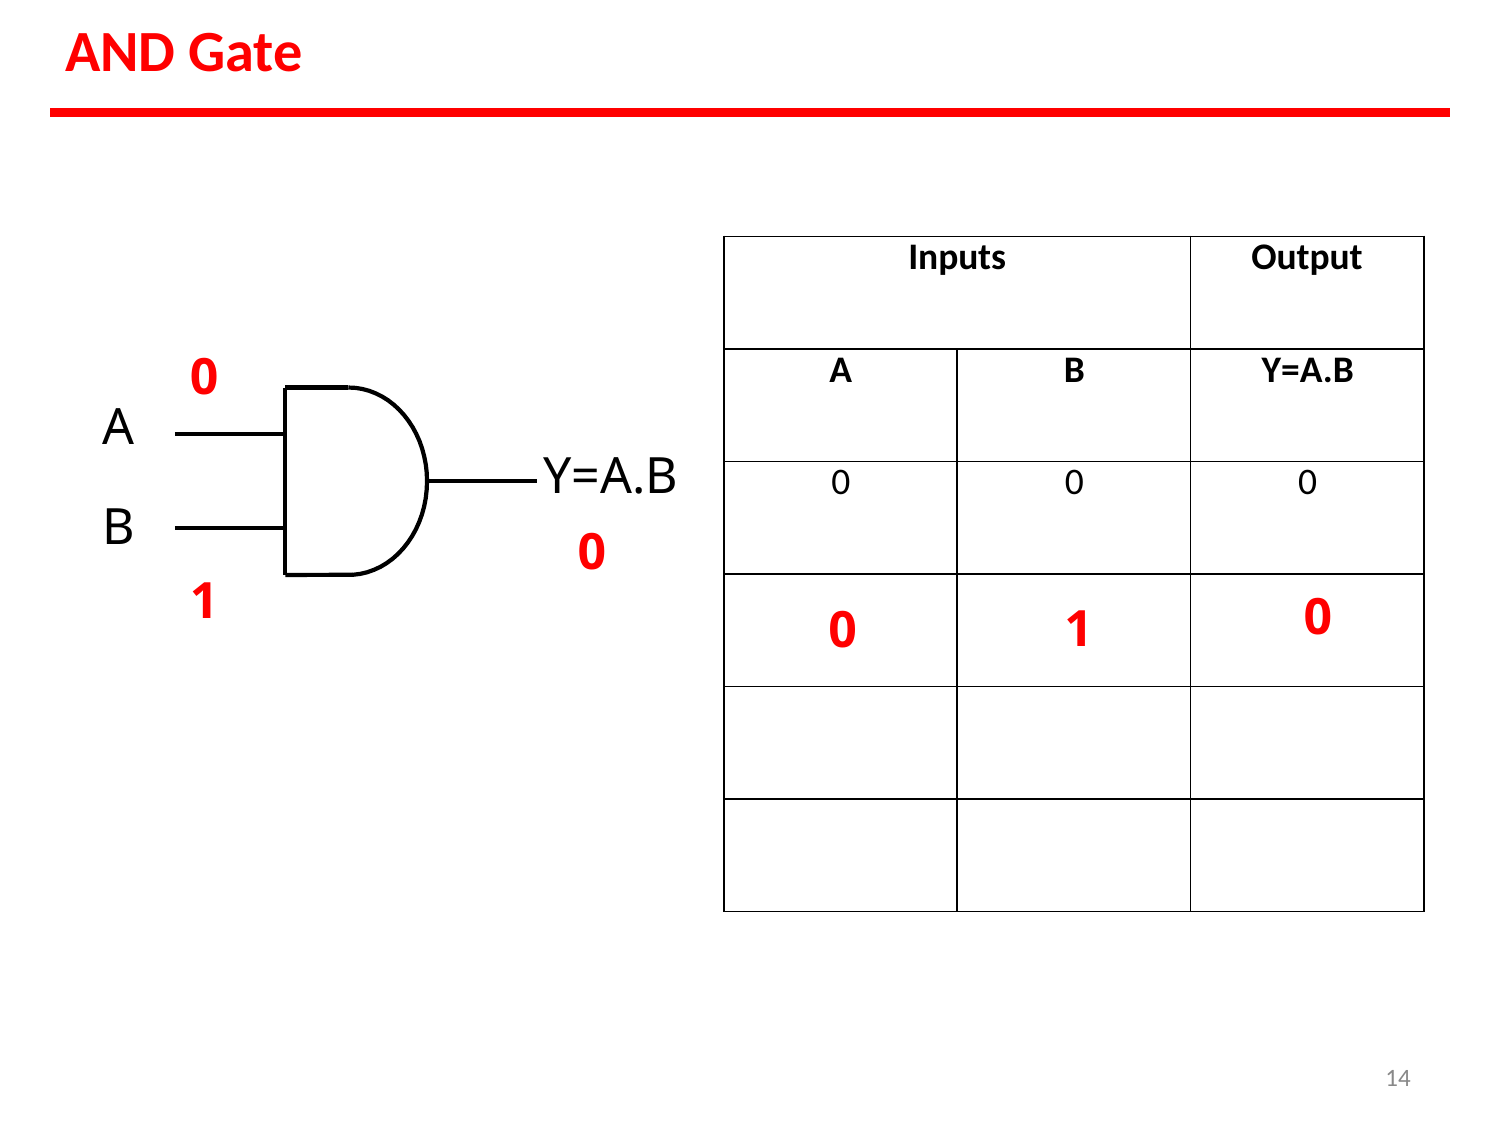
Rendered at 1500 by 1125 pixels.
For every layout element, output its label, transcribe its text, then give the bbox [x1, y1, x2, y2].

table_cell 0 [725, 575, 956, 686]
text_box 14 [1381, 1060, 1415, 1092]
title AND Gate [62, 11, 307, 202]
text_box Y=A.B 0 [541, 426, 686, 580]
table_cell [958, 687, 1190, 798]
table_cell [725, 800, 956, 911]
table_cell [958, 800, 1190, 911]
table_header Output [1191, 237, 1423, 348]
text_box A B [100, 392, 135, 555]
table_cell A [725, 350, 956, 461]
table_cell 0 [1191, 575, 1423, 686]
table_cell 0 [1191, 462, 1423, 573]
table_cell B [958, 350, 1190, 461]
table_cell Y=A.B [1191, 350, 1423, 461]
text_box 0 [187, 342, 224, 405]
text_box [348, 387, 428, 575]
table_cell [1191, 800, 1423, 911]
table_cell [725, 687, 956, 798]
text_box 1 [187, 566, 224, 629]
table_cell 0 [725, 462, 956, 573]
table_cell [1191, 687, 1423, 798]
table_cell 0 [958, 462, 1190, 573]
table_header Inputs [725, 237, 1190, 348]
table_cell 1 [958, 575, 1190, 686]
